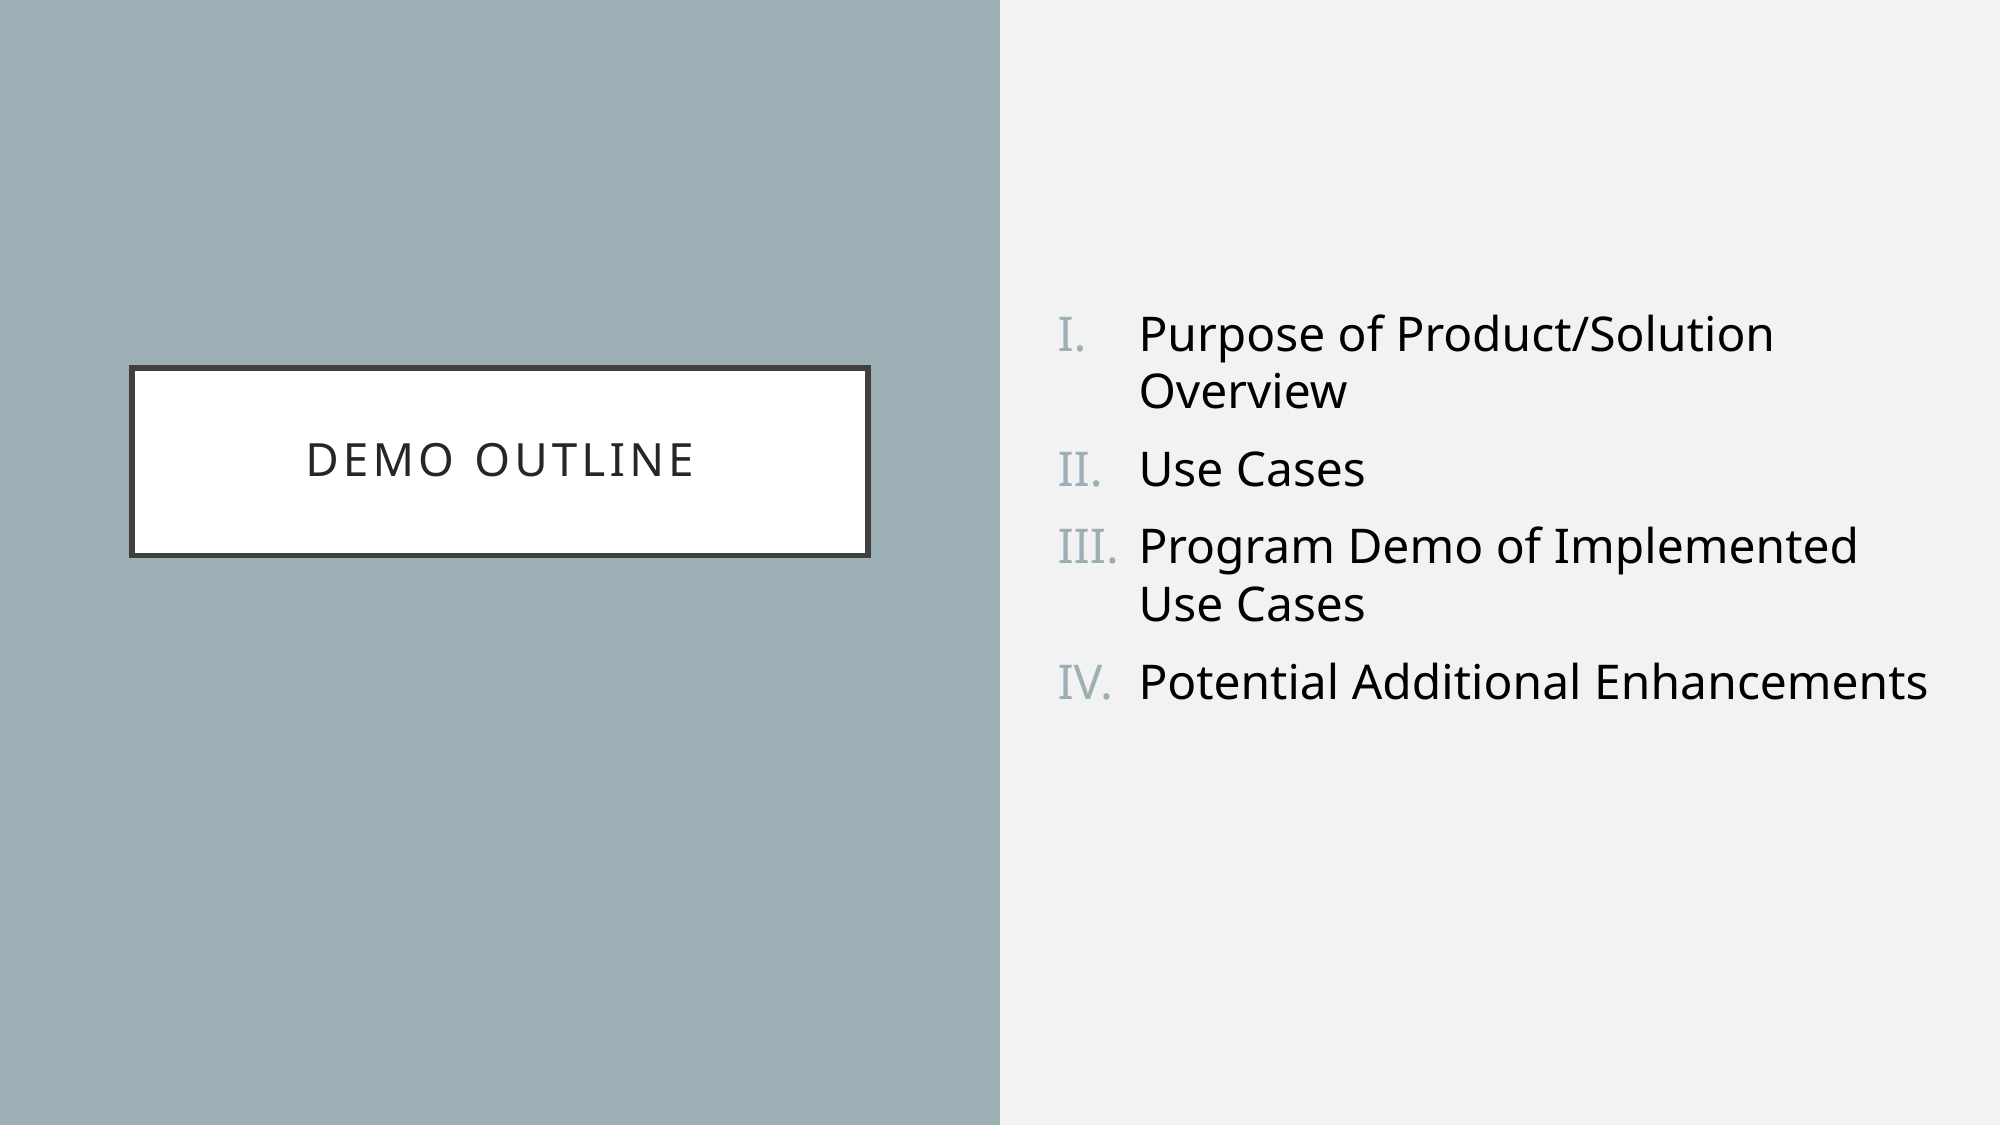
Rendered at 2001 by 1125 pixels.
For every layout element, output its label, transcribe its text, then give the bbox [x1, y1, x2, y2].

list Purpose of Product/Solution Overview Use Cases Program Demo of Implemented Use Cases Potential Additional Enhancements [1042, 295, 1965, 763]
title Demo Outline [129, 365, 871, 558]
